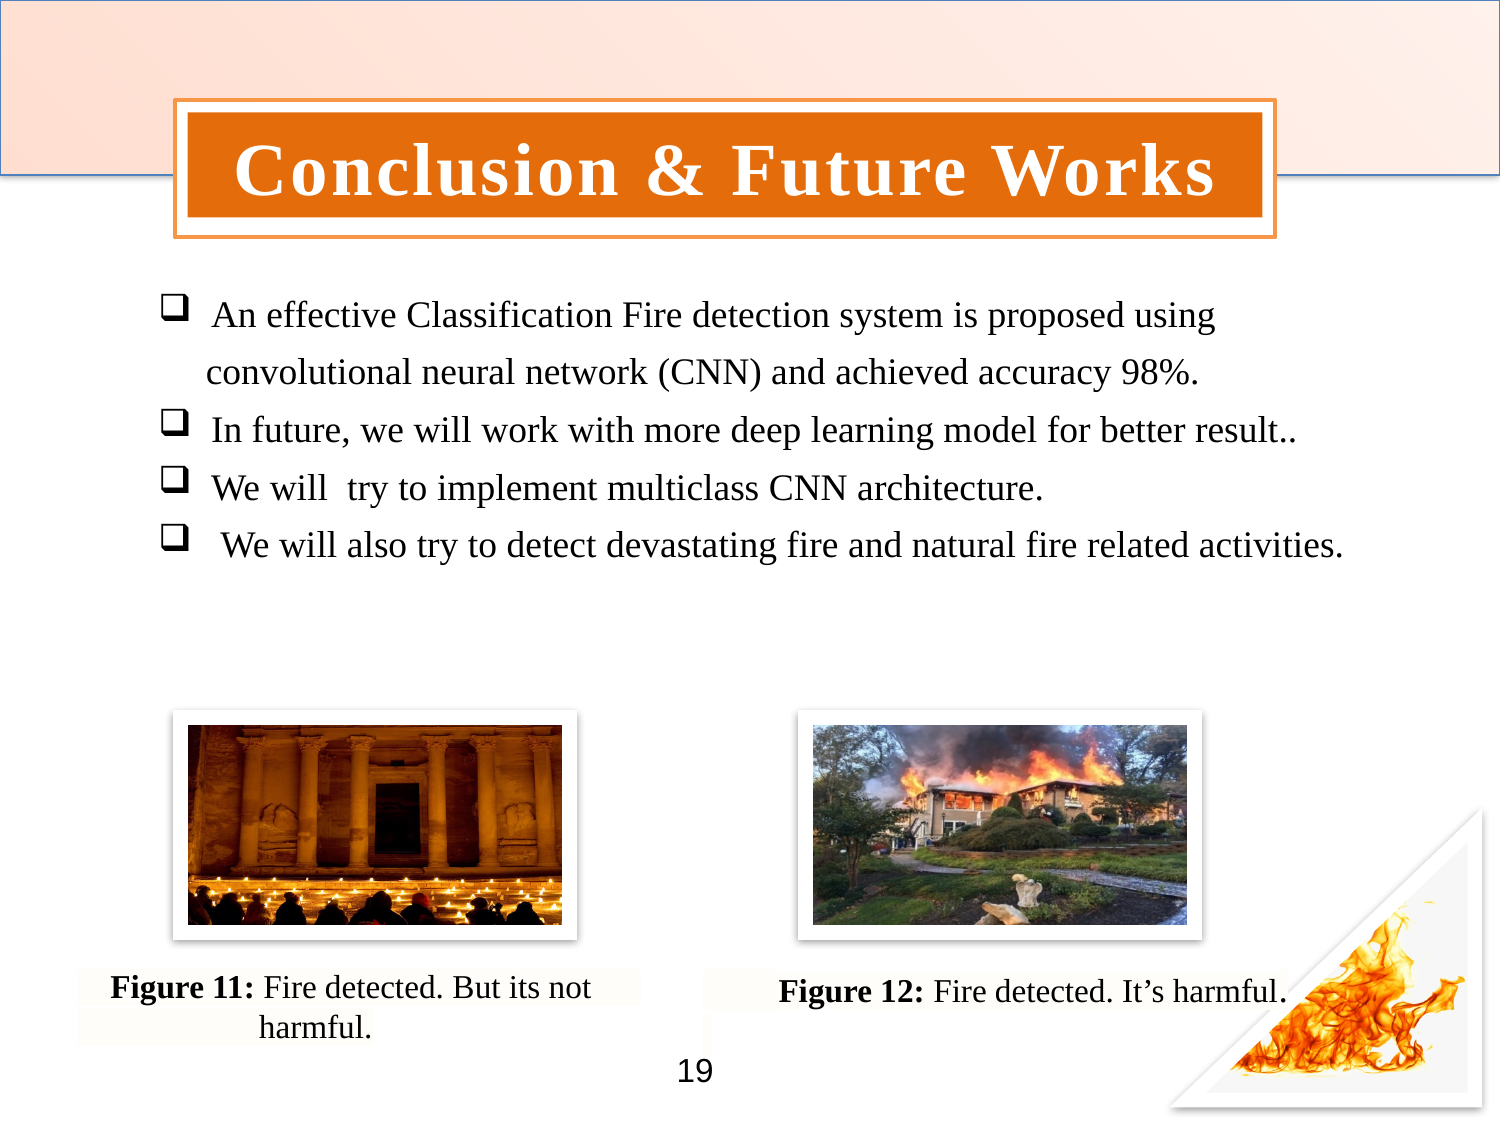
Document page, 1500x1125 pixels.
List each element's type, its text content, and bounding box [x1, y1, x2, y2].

text_box Figure 11: Fire detected. But its not harmful. [62, 949, 687, 1060]
text_box [173, 98, 1277, 239]
text_box [0, 0, 1500, 176]
text_box 19 [549, 1024, 763, 1100]
text_box Conclusion & Future Works [187, 112, 1263, 218]
picture [187, 724, 563, 926]
text_box Figure 12: Fire detected. It’s harmful. [687, 949, 1182, 1070]
text_box An effective Classification Fire detection system is proposed using convolutional neural network (CNN) and achieved accuracy 98%. In future, we will work with more deep learning model for better result.. We will try to implement multiclass CNN architecture. We will also try to detect devastating fire and natural fire related activities. [143, 274, 1450, 650]
picture [812, 724, 1476, 1101]
